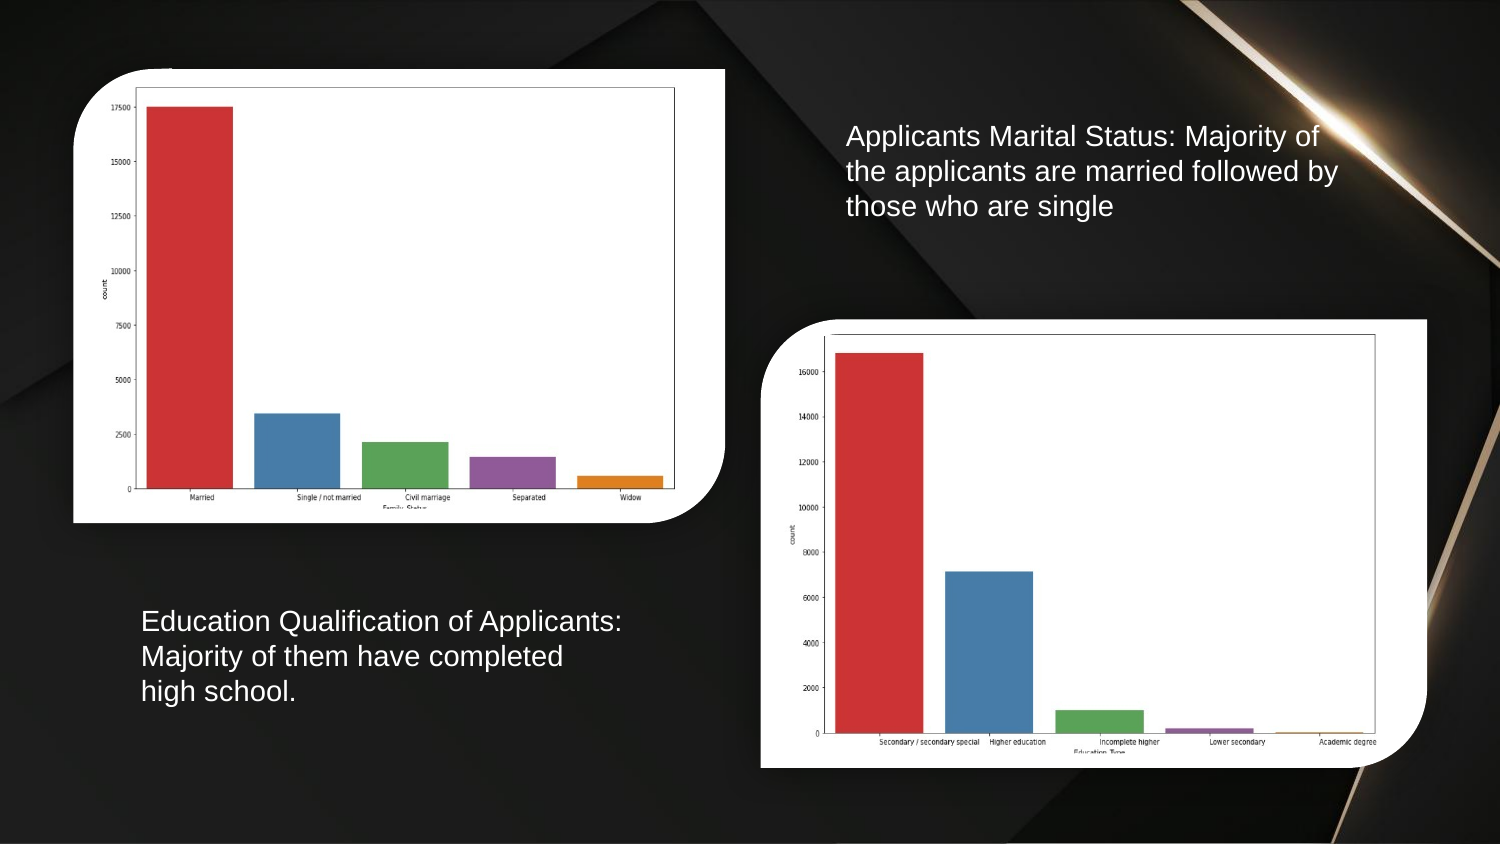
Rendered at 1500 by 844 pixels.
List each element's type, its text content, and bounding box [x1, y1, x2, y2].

text_box Education Qualification of Applicants: Majority of them have completed high school. [125, 594, 642, 715]
text_box Applicants Marital Status: Majority of the applicants are married followed by those who are single [830, 109, 1358, 230]
picture [0, 0, 1500, 844]
